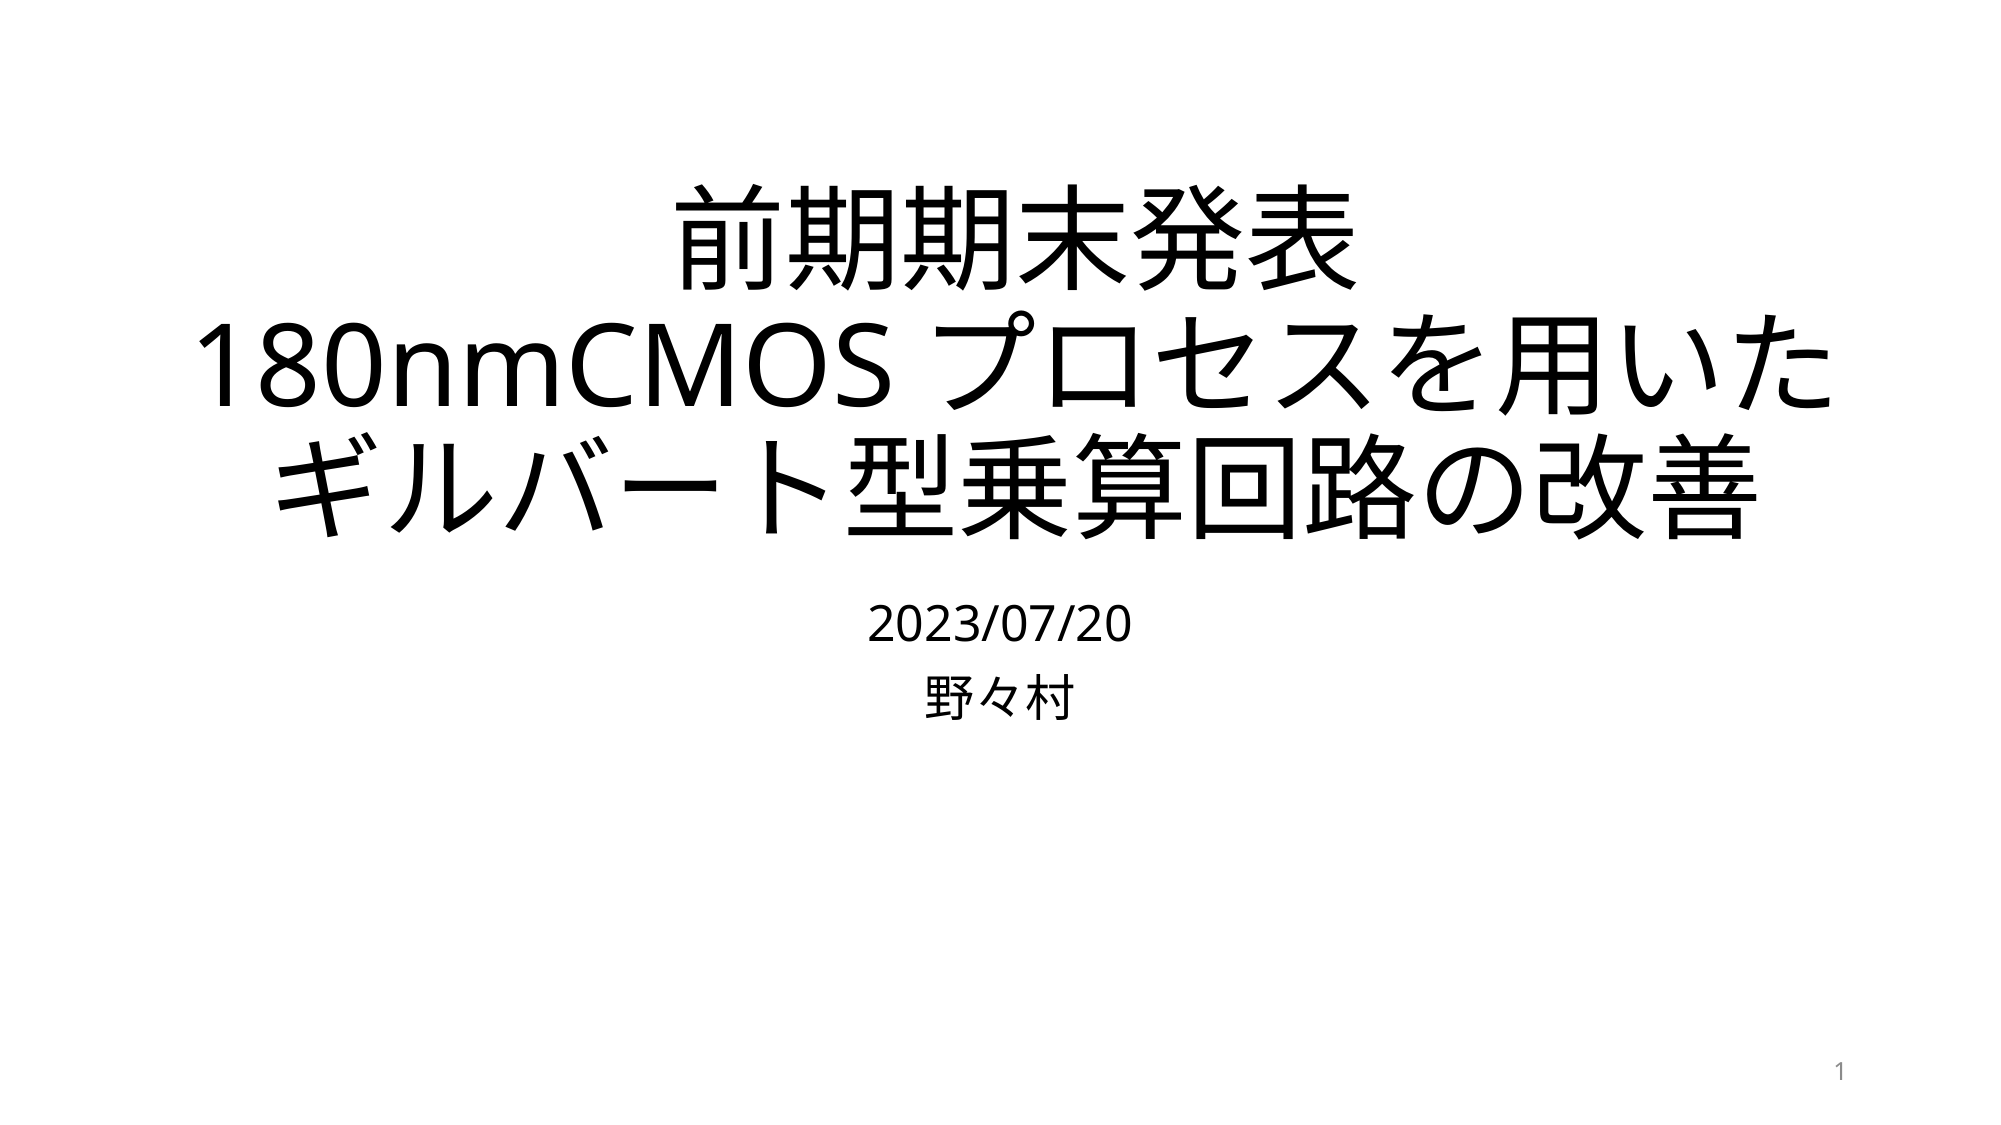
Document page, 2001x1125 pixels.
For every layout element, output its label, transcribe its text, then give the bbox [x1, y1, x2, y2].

title 前期期末発表 180nmCMOSプロセスを用いたギルバート型乗算回路の改善 [168, 170, 1863, 563]
subtitle 2023/07/20 野々村 [249, 590, 1750, 863]
slide_number 1 [1412, 1042, 1863, 1103]
